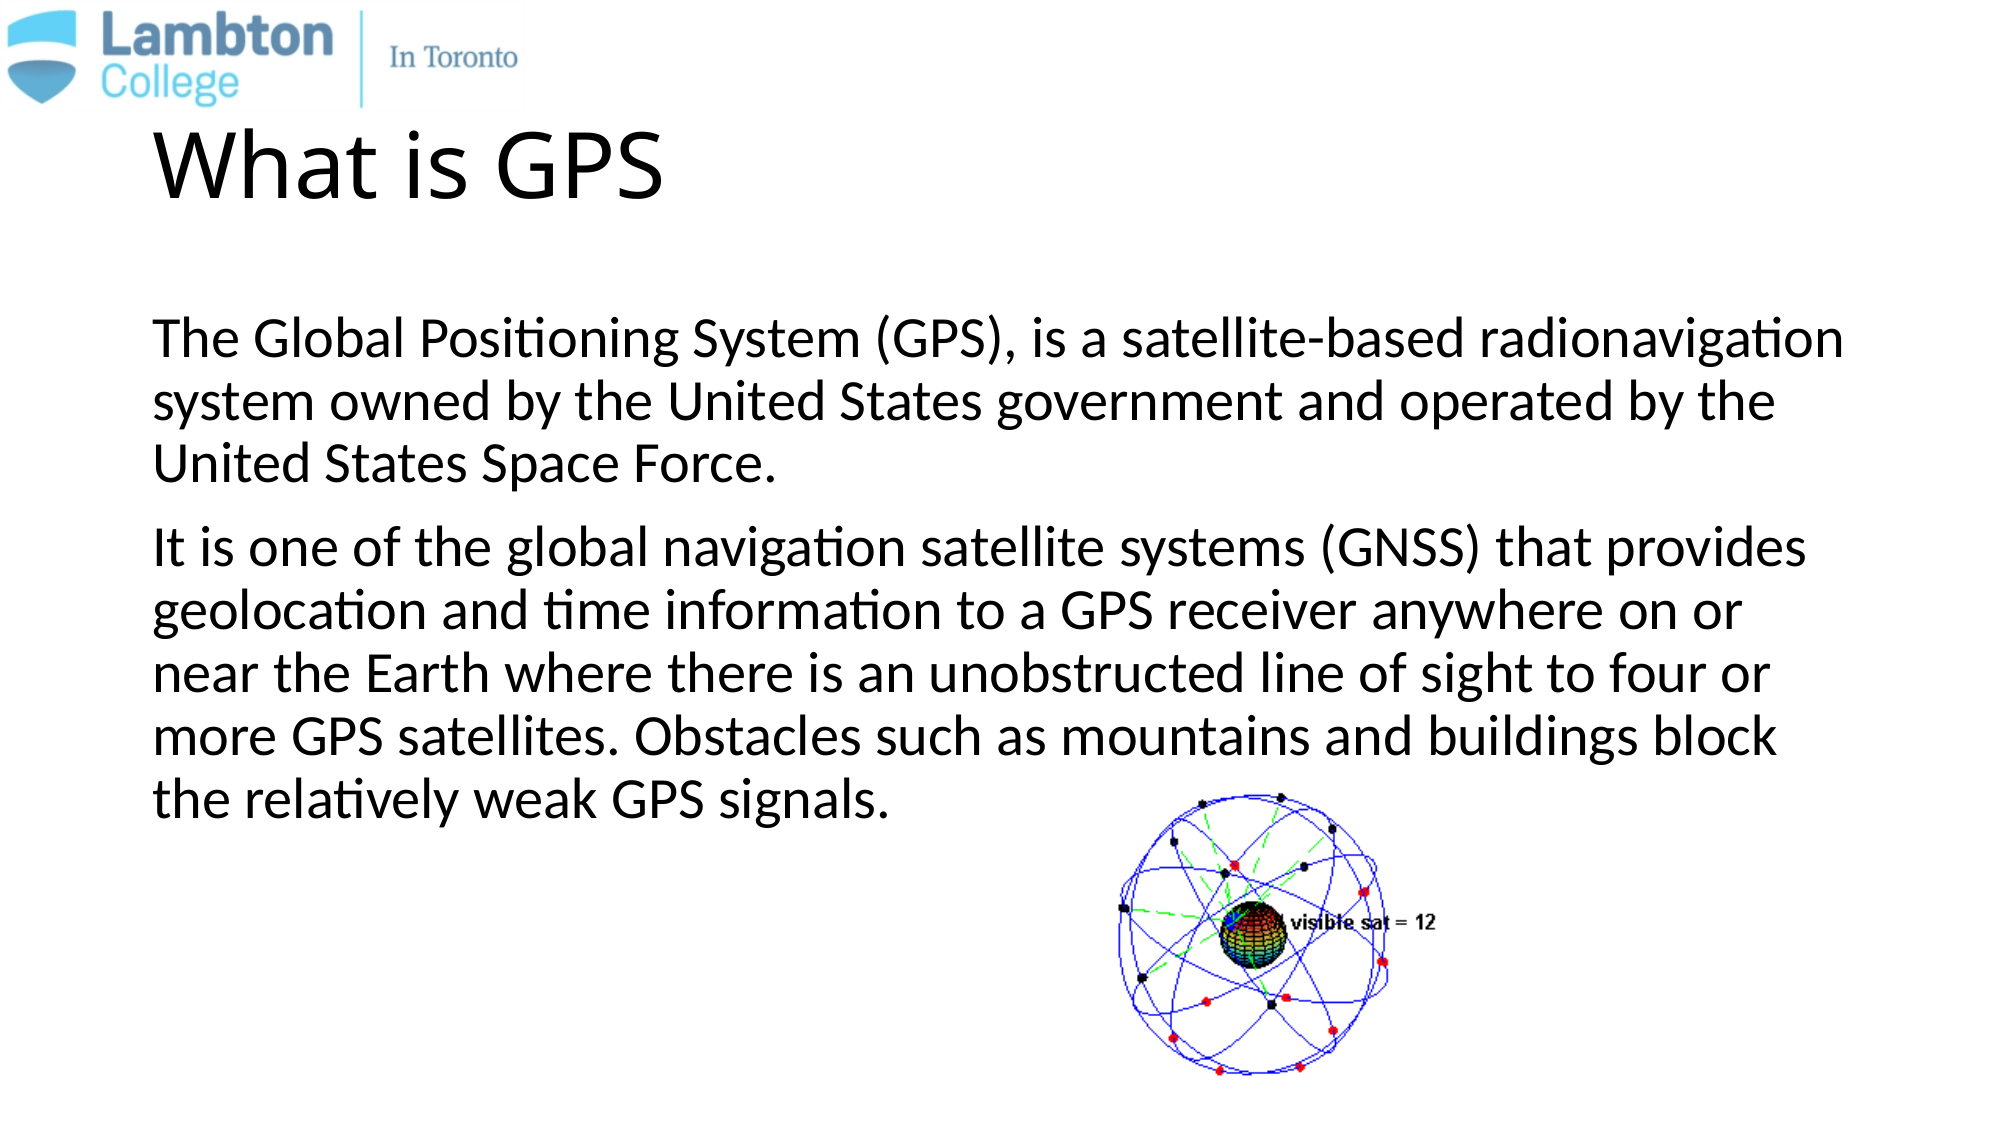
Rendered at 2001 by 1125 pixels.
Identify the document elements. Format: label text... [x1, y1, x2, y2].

text_box The Global Positioning System (GPS), is a satellite-based radionavigation system owned by the United States government and operated by the United States Space Force. It is one of the global navigation satellite systems (GNSS) that provides geolocation and time information to a GPS receiver anywhere on or near the Earth where there is an unobstructed line of sight to four or more GPS satellites. Obstacles such as mountains and buildings block the relatively weak GPS signals. [137, 299, 1863, 1014]
text_box What is GPS [137, 59, 1863, 278]
picture [1100, 784, 1477, 1085]
